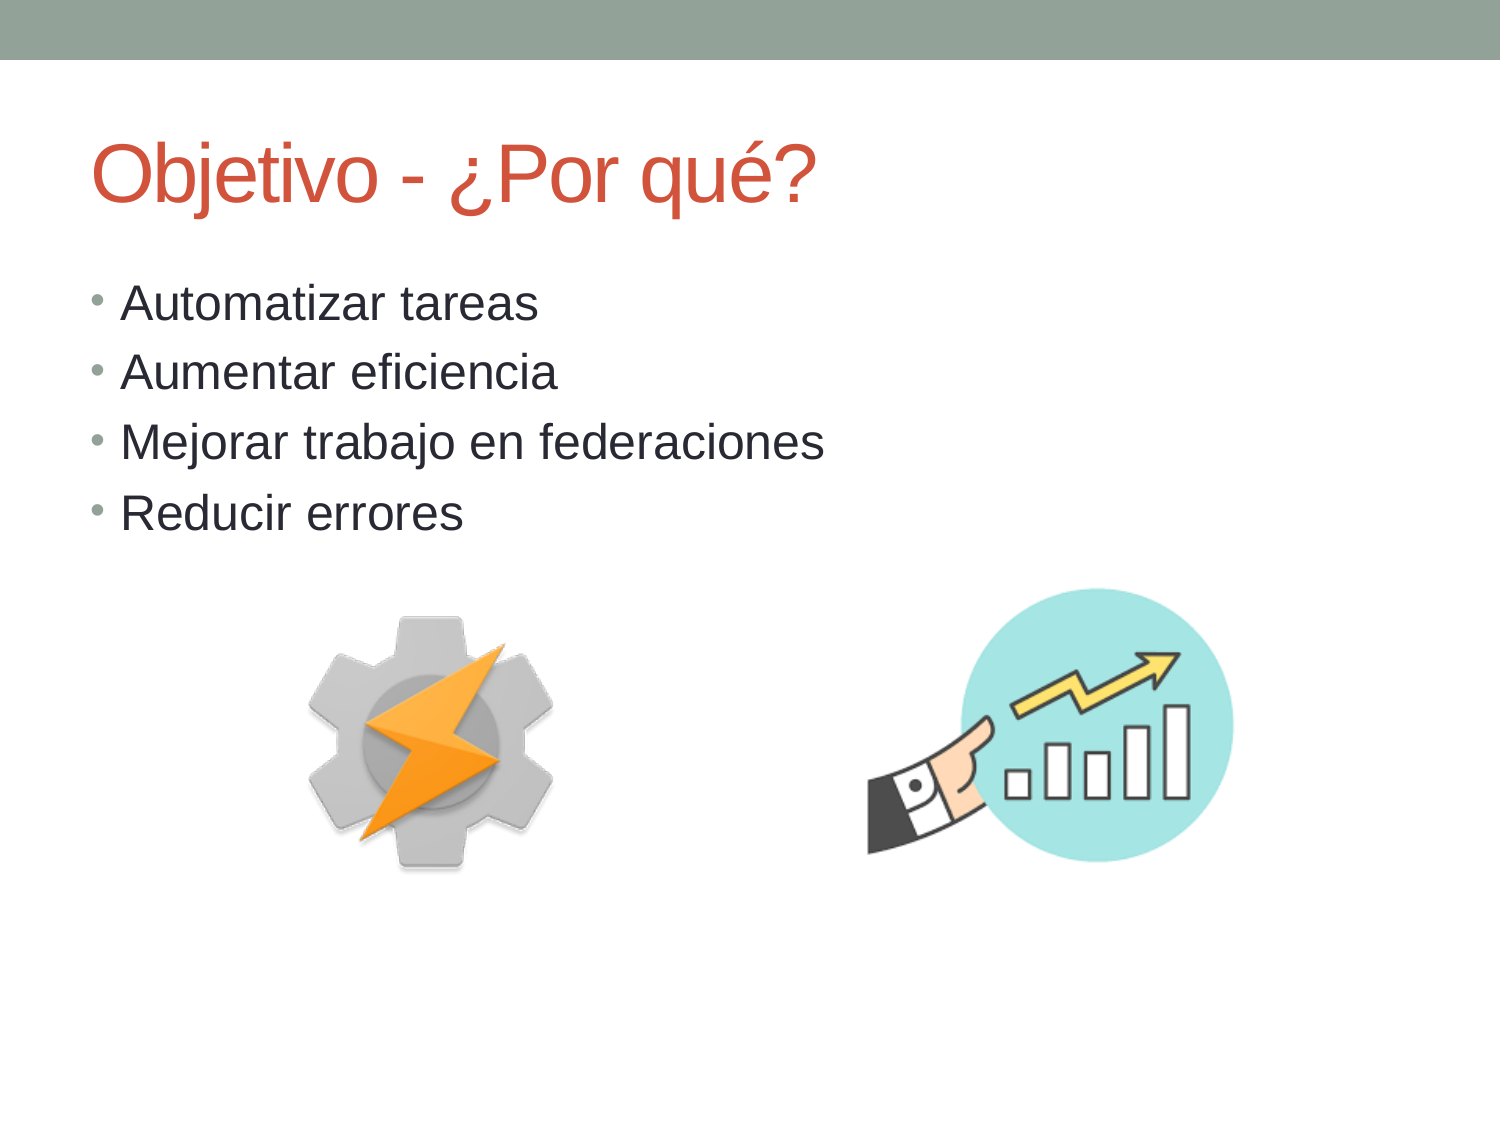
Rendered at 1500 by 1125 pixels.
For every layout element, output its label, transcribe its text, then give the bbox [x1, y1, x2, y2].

list Automatizar tareas Aumentar eficiencia Mejorar trabajo en federaciones Reducir errores [75, 262, 1425, 1063]
picture [866, 571, 1266, 880]
title Objetivo - ¿Por qué? [75, 87, 1425, 250]
picture [293, 601, 576, 884]
